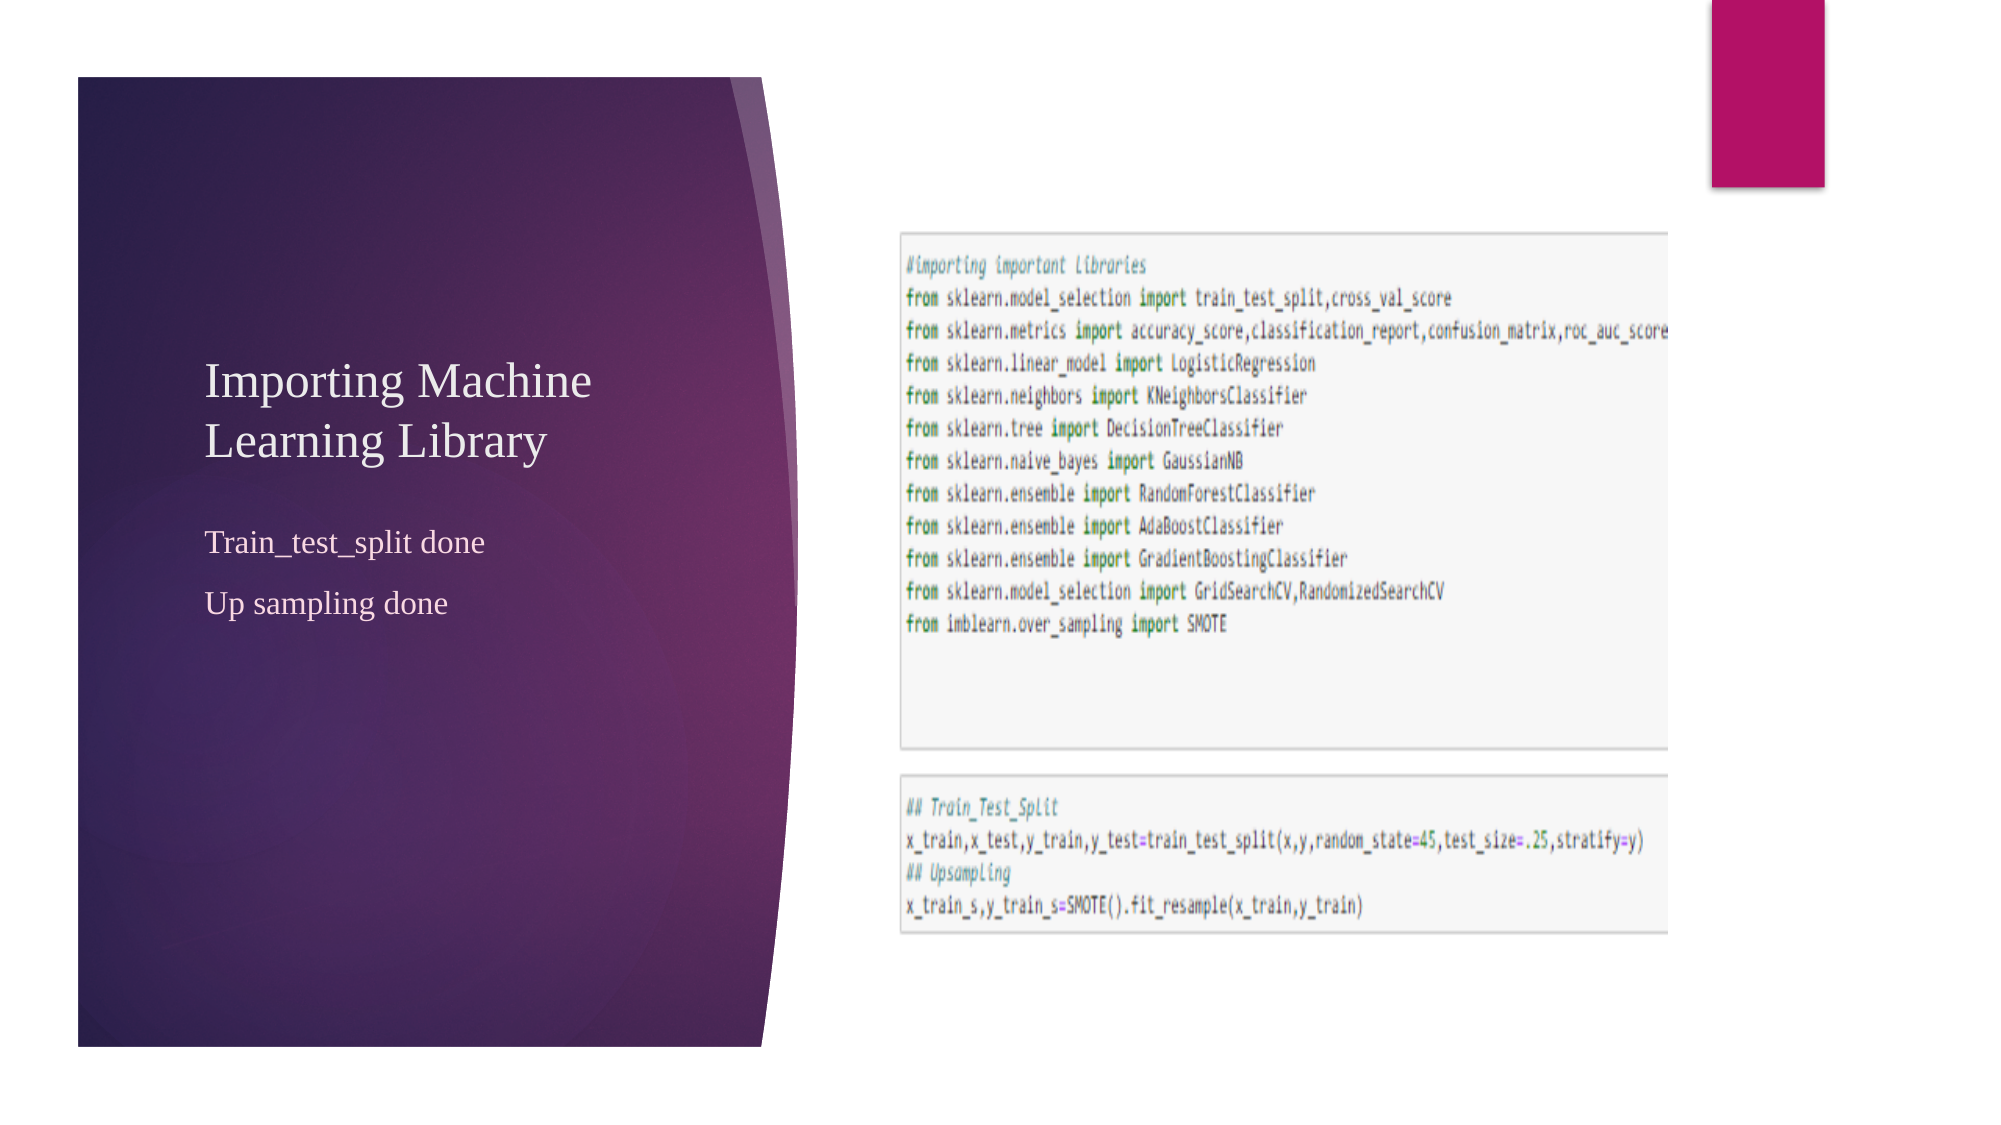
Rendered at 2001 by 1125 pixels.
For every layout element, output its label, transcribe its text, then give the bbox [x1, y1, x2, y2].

title Importing Machine Learning Library [189, 212, 648, 475]
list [897, 230, 1669, 944]
list Train_test_split done Up sampling done [189, 513, 648, 989]
